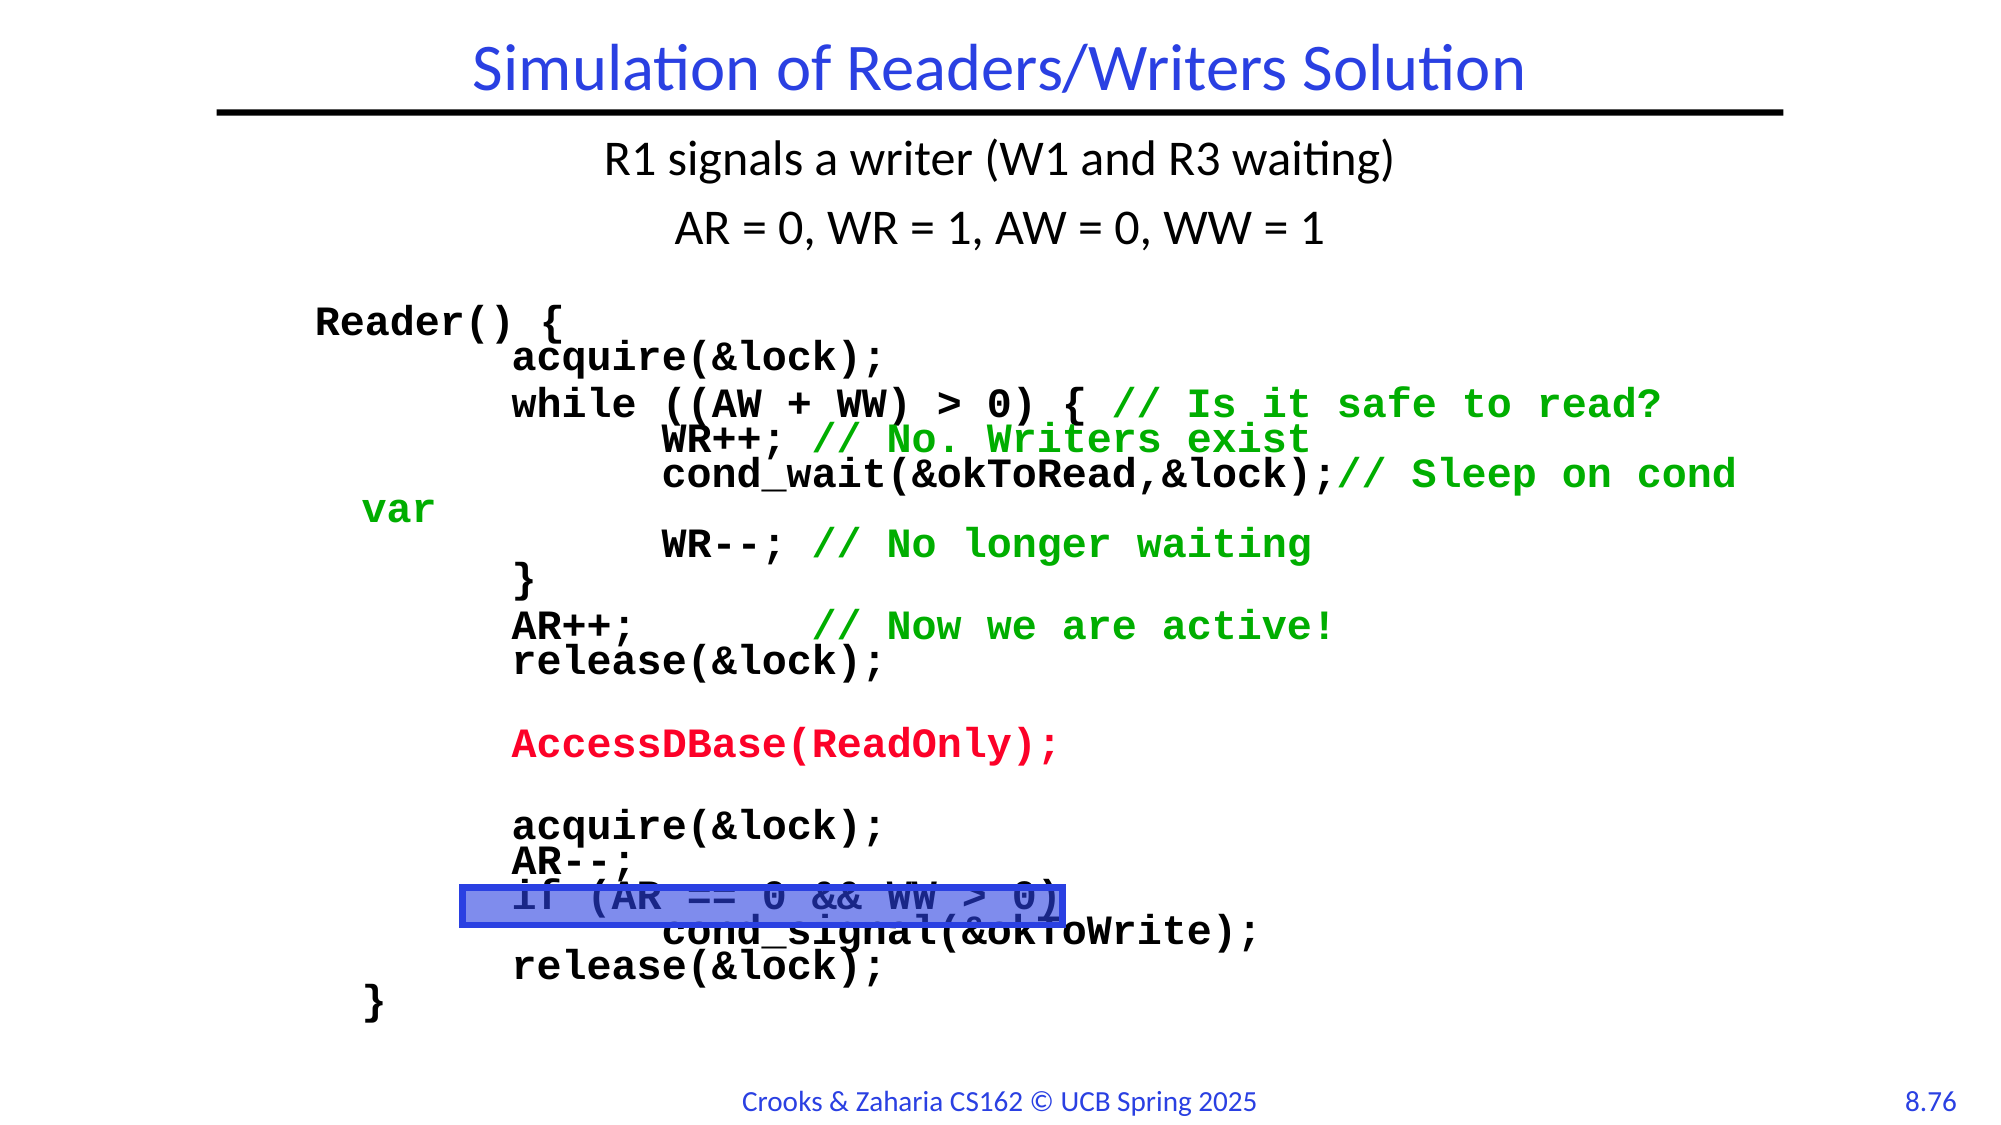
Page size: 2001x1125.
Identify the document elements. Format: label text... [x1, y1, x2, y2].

list R1 signals a writer (W1 and R3 waiting) AR = 0, WR = 1, AW = 0, WW = 1 [350, 125, 1650, 300]
text_box Reader() { acquire(&lock); while ((AW + WW) > 0) { // Is it safe to read? WR++; // No. Writers exist cond_wait(&okToRead,&lock);// Sleep on cond var WR--; // No longer waiting } AR++; // Now we are active! release(&lock); AccessDBase(ReadOnly); acquire(&lock); AR--; if (AR == 0 && WW > 0) cond_signal(&okToWrite); release(&lock); } [299, 299, 1788, 1013]
text_box [462, 887, 1063, 925]
title Simulation of Readers/Writers Solution [0, 24, 2000, 113]
